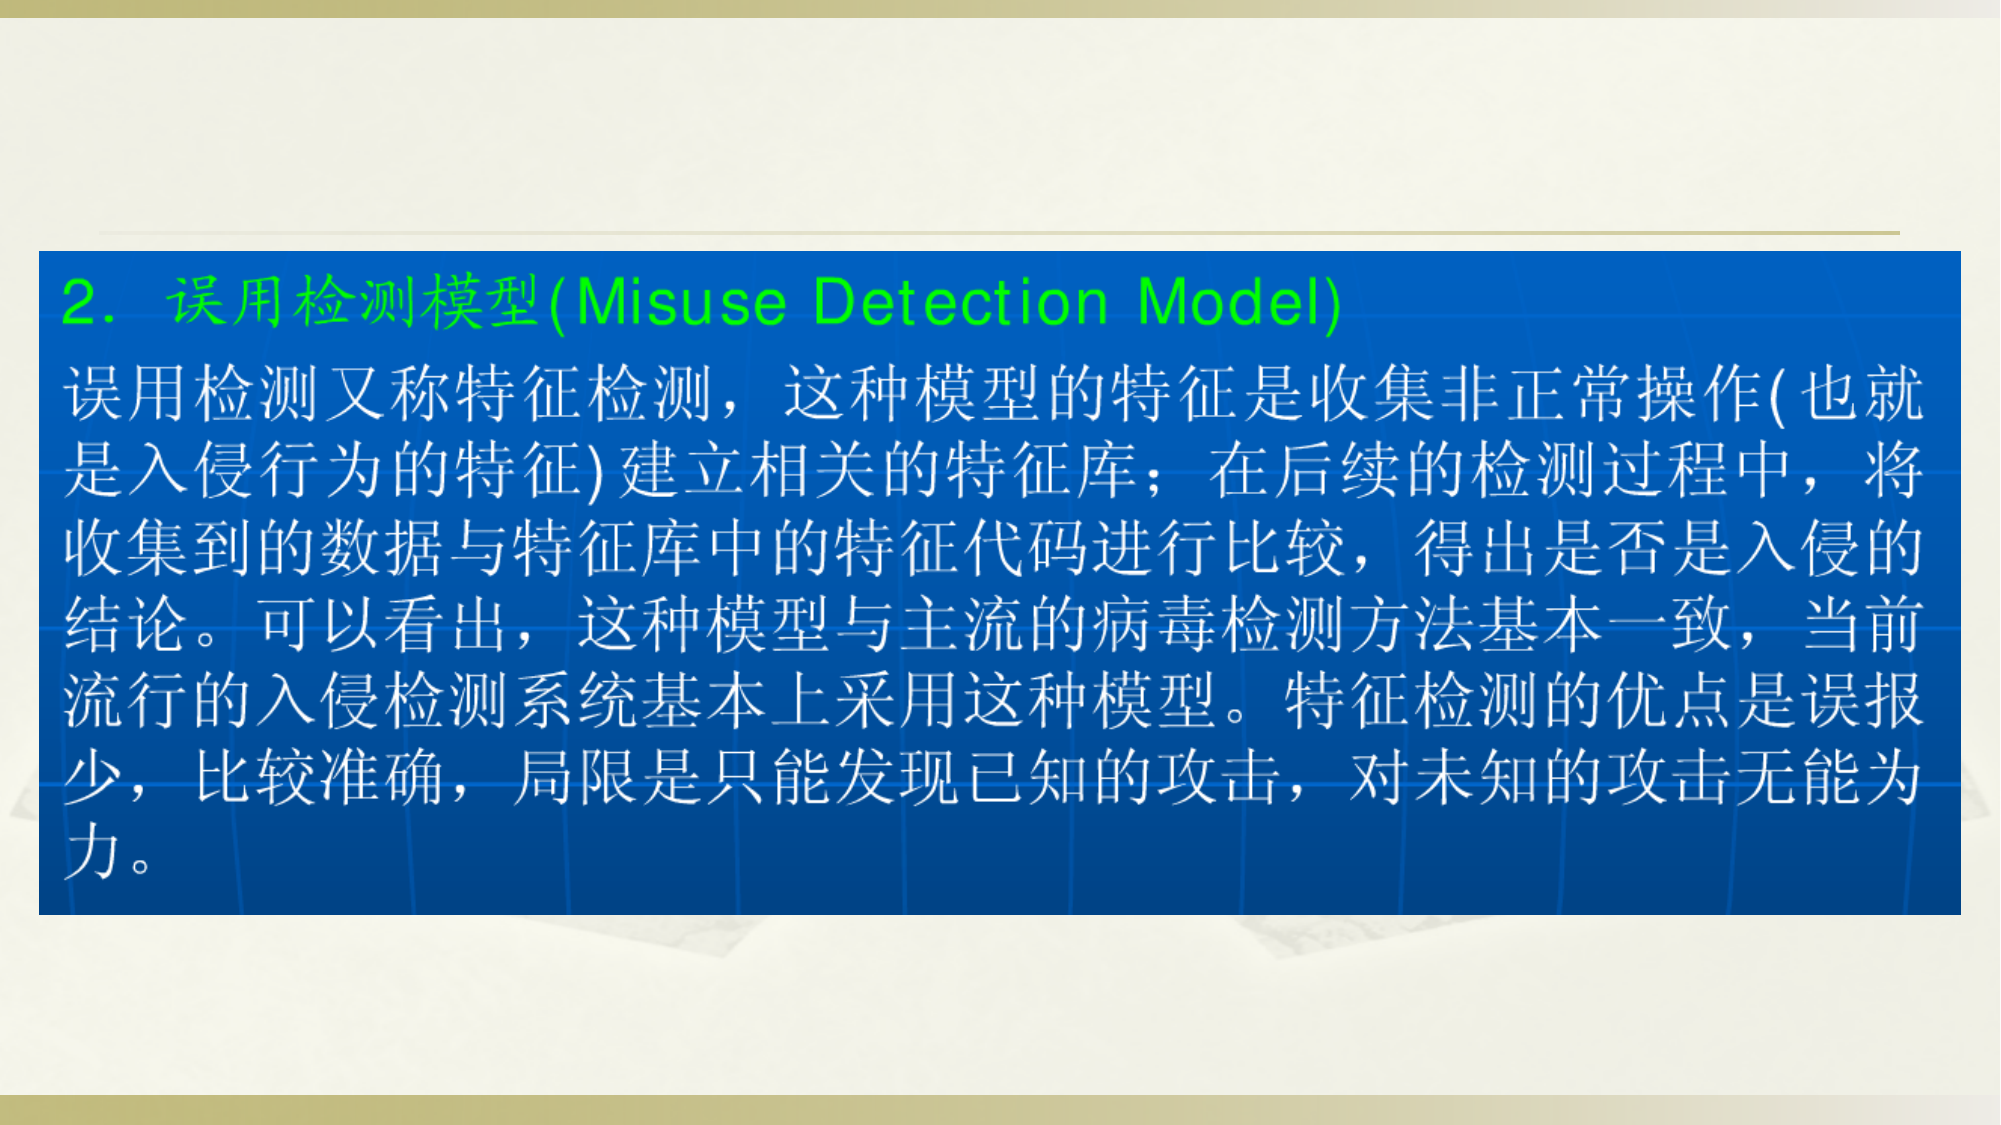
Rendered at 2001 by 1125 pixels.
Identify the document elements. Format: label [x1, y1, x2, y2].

picture [39, 251, 1961, 916]
